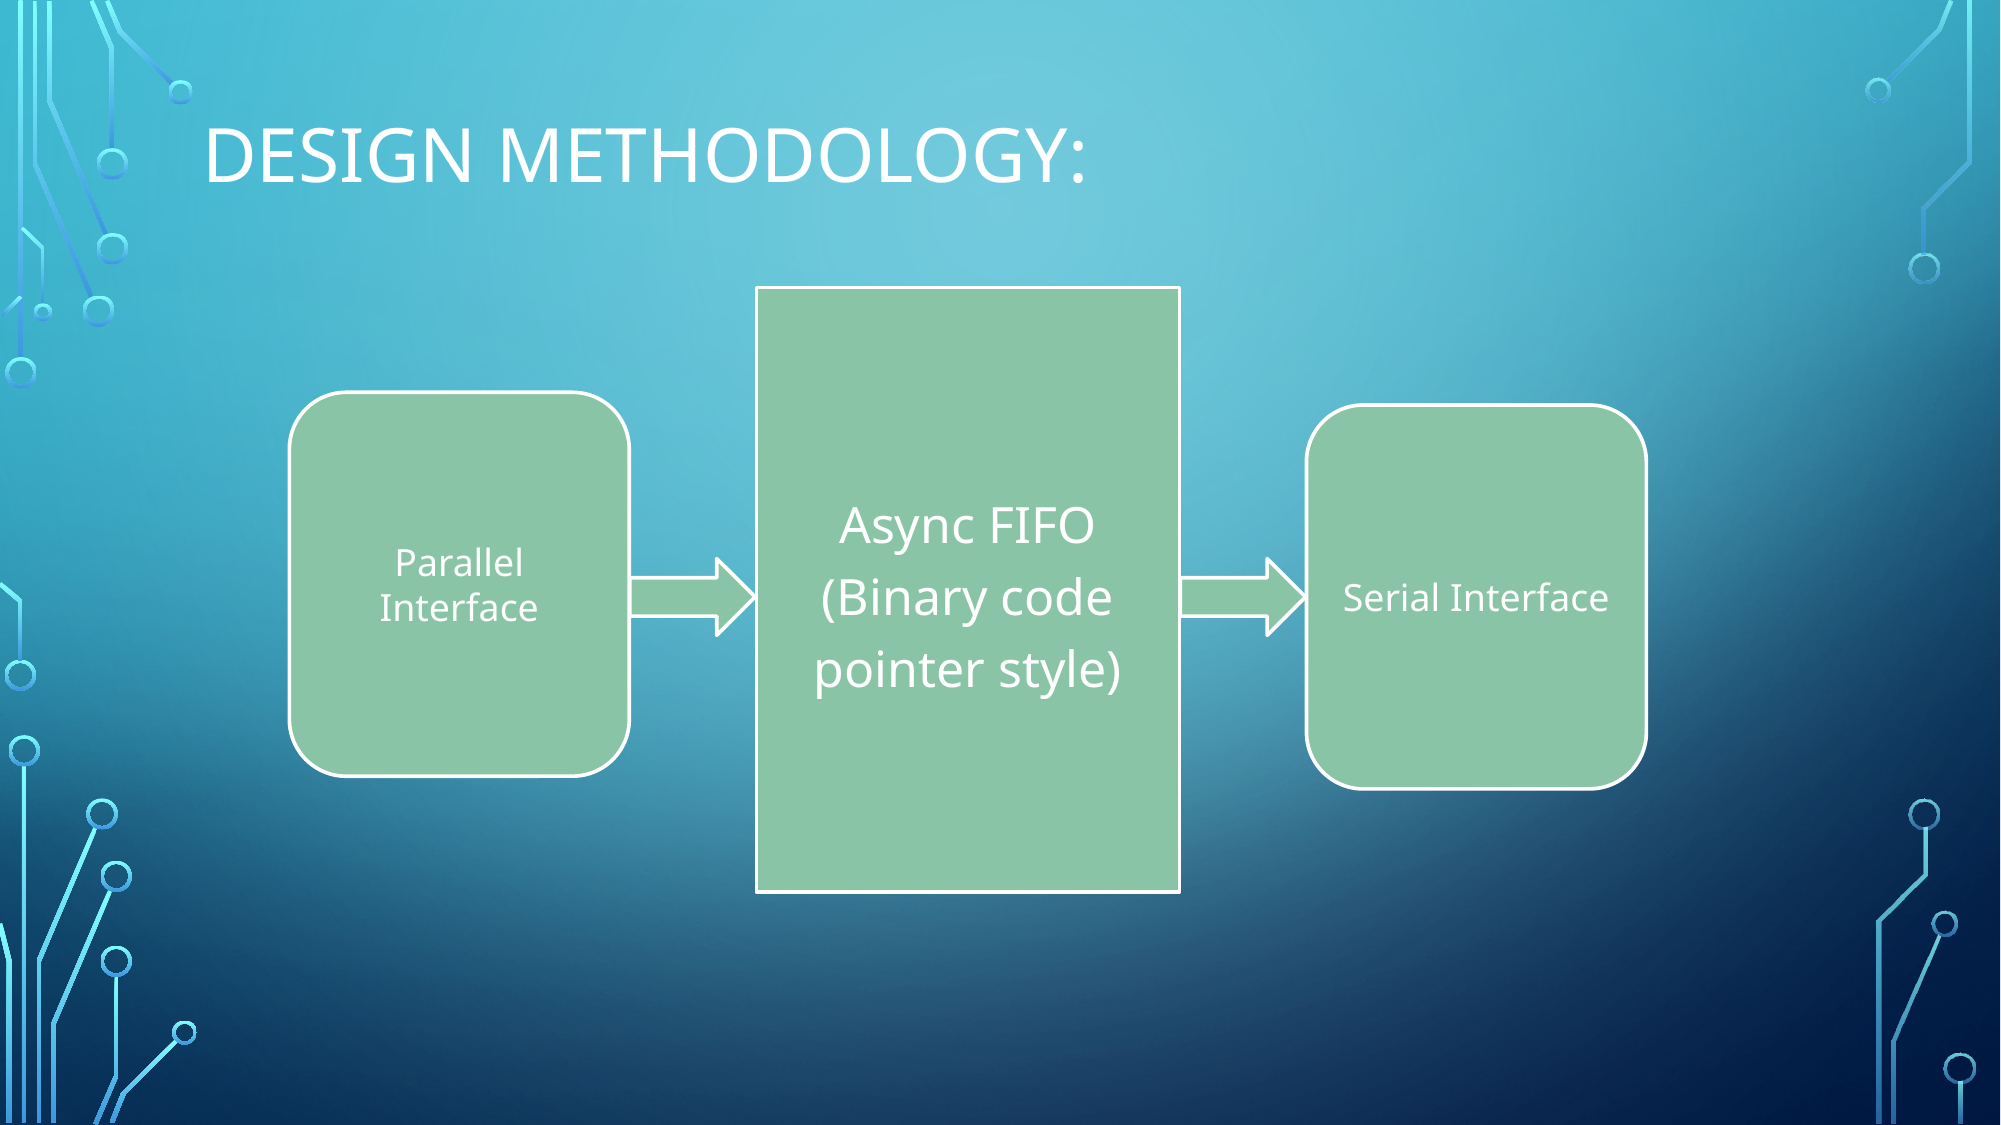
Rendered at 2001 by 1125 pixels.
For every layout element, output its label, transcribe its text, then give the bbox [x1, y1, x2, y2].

text_box [1178, 556, 1307, 638]
title Design methodology: [187, 101, 1813, 215]
list Async FIFO (Binary code pointer style) [755, 286, 1181, 894]
text_box Parallel Interface [287, 390, 632, 779]
text_box Serial Interface [1304, 403, 1649, 791]
text_box [628, 556, 757, 638]
